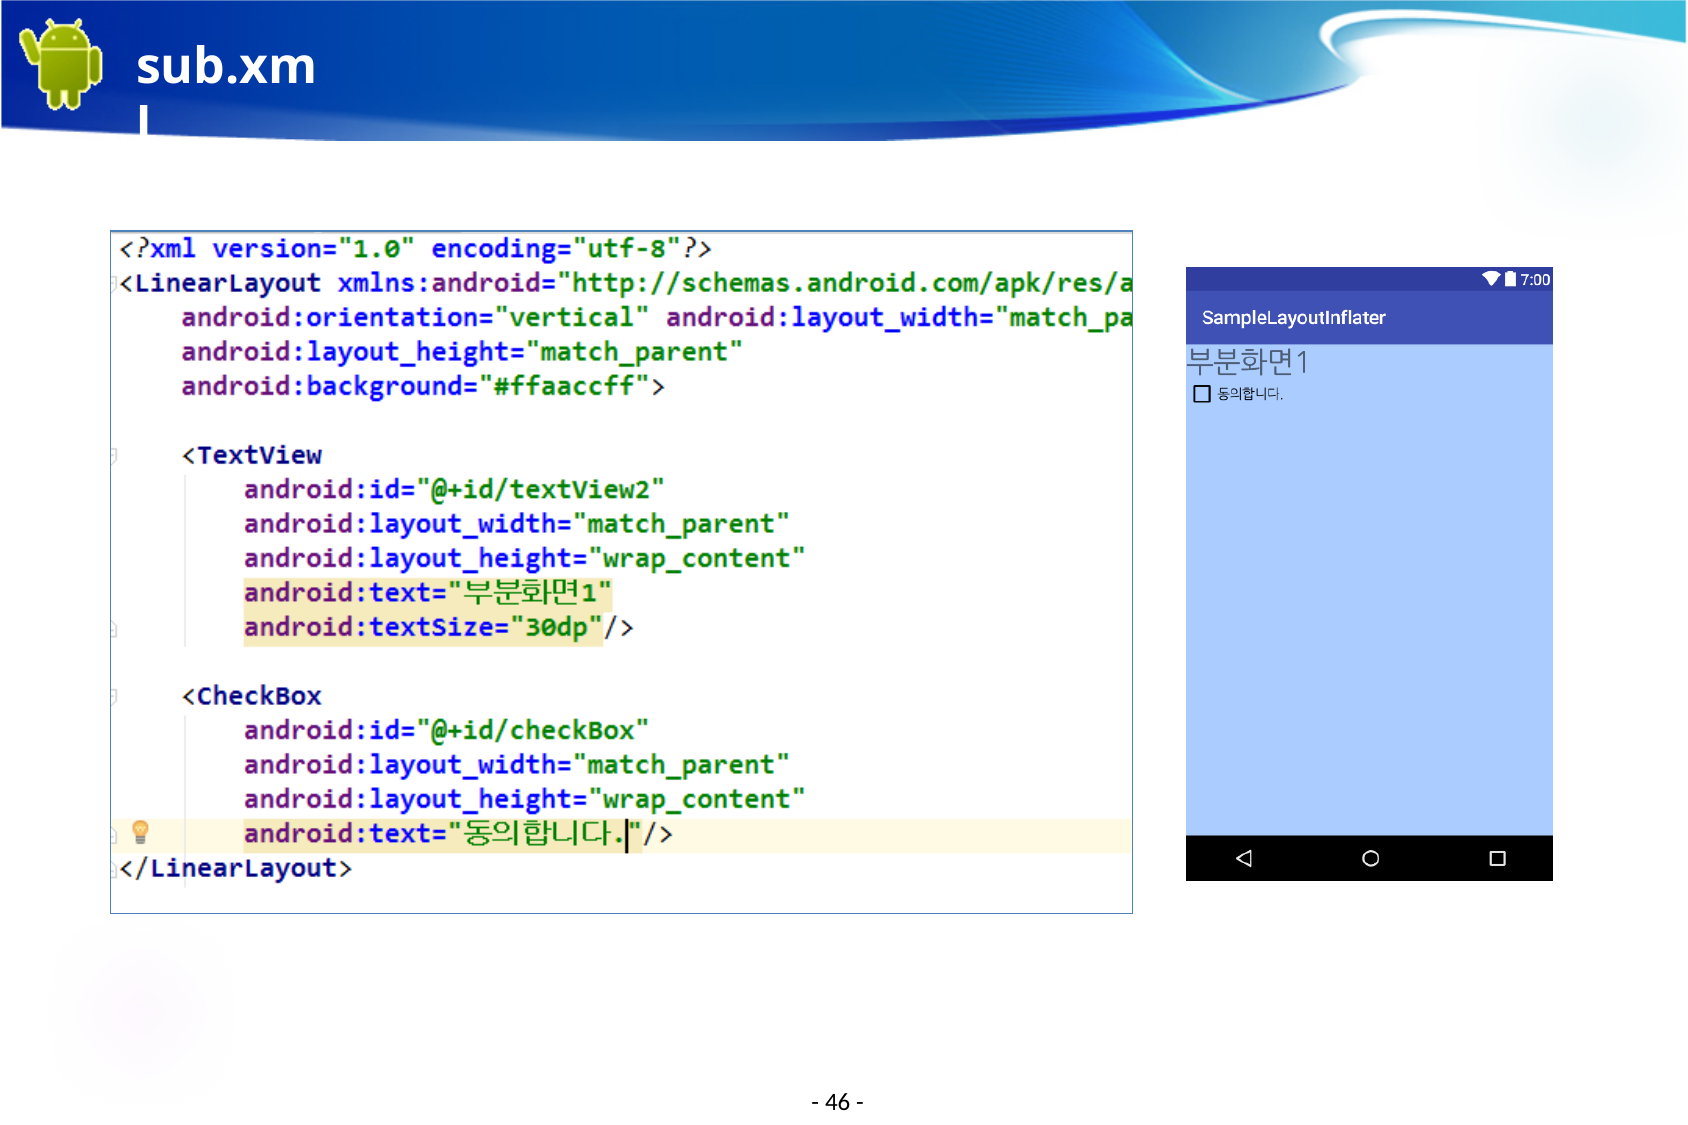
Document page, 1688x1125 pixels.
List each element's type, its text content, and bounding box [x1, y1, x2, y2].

picture [1186, 266, 1553, 881]
title sub.xml [134, 31, 325, 96]
picture [111, 231, 1132, 914]
picture [0, 0, 1688, 141]
